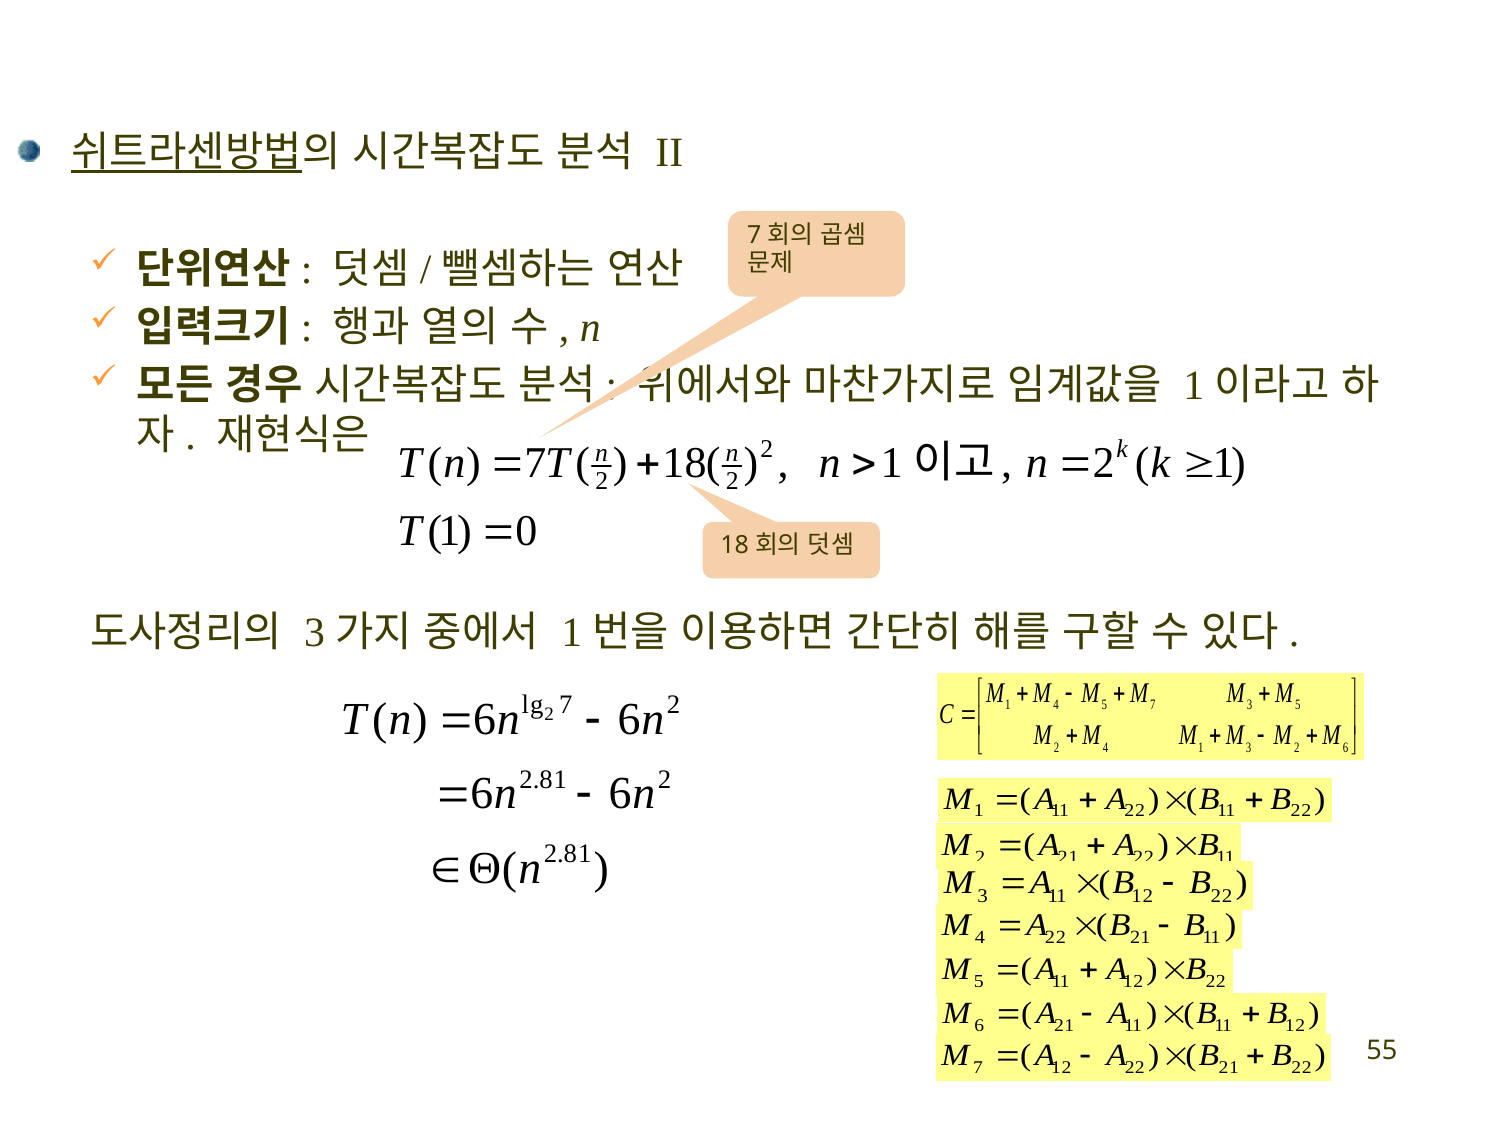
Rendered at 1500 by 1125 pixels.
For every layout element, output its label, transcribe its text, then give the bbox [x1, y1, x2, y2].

text_box 18회의 덧셈 [703, 571, 880, 579]
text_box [935, 903, 1243, 950]
list 쉬트라센방법의 시간복잡도 분석 II 단위연산: 덧셈/뺄셈하는 연산 입력크기: 행과 열의 수, n 모든 경우 시간복잡도 분석: 위에서와 마찬가지로 임계값을 1이라고 하자. 재현식은 도사정리의 3가지 중에서 1번을 이용하면 간단히 해를 구할 수 있다. [0, 117, 1450, 855]
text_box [935, 1034, 1331, 1081]
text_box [937, 777, 1332, 823]
picture [15, 137, 40, 162]
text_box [937, 860, 1253, 911]
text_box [336, 682, 689, 905]
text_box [936, 947, 1234, 992]
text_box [936, 992, 1327, 1032]
slide_number 55 [1328, 1024, 1413, 1101]
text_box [392, 430, 1253, 563]
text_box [936, 672, 1364, 761]
text_box 7회의 곱셈 문제 [552, 210, 906, 429]
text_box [935, 823, 1241, 860]
